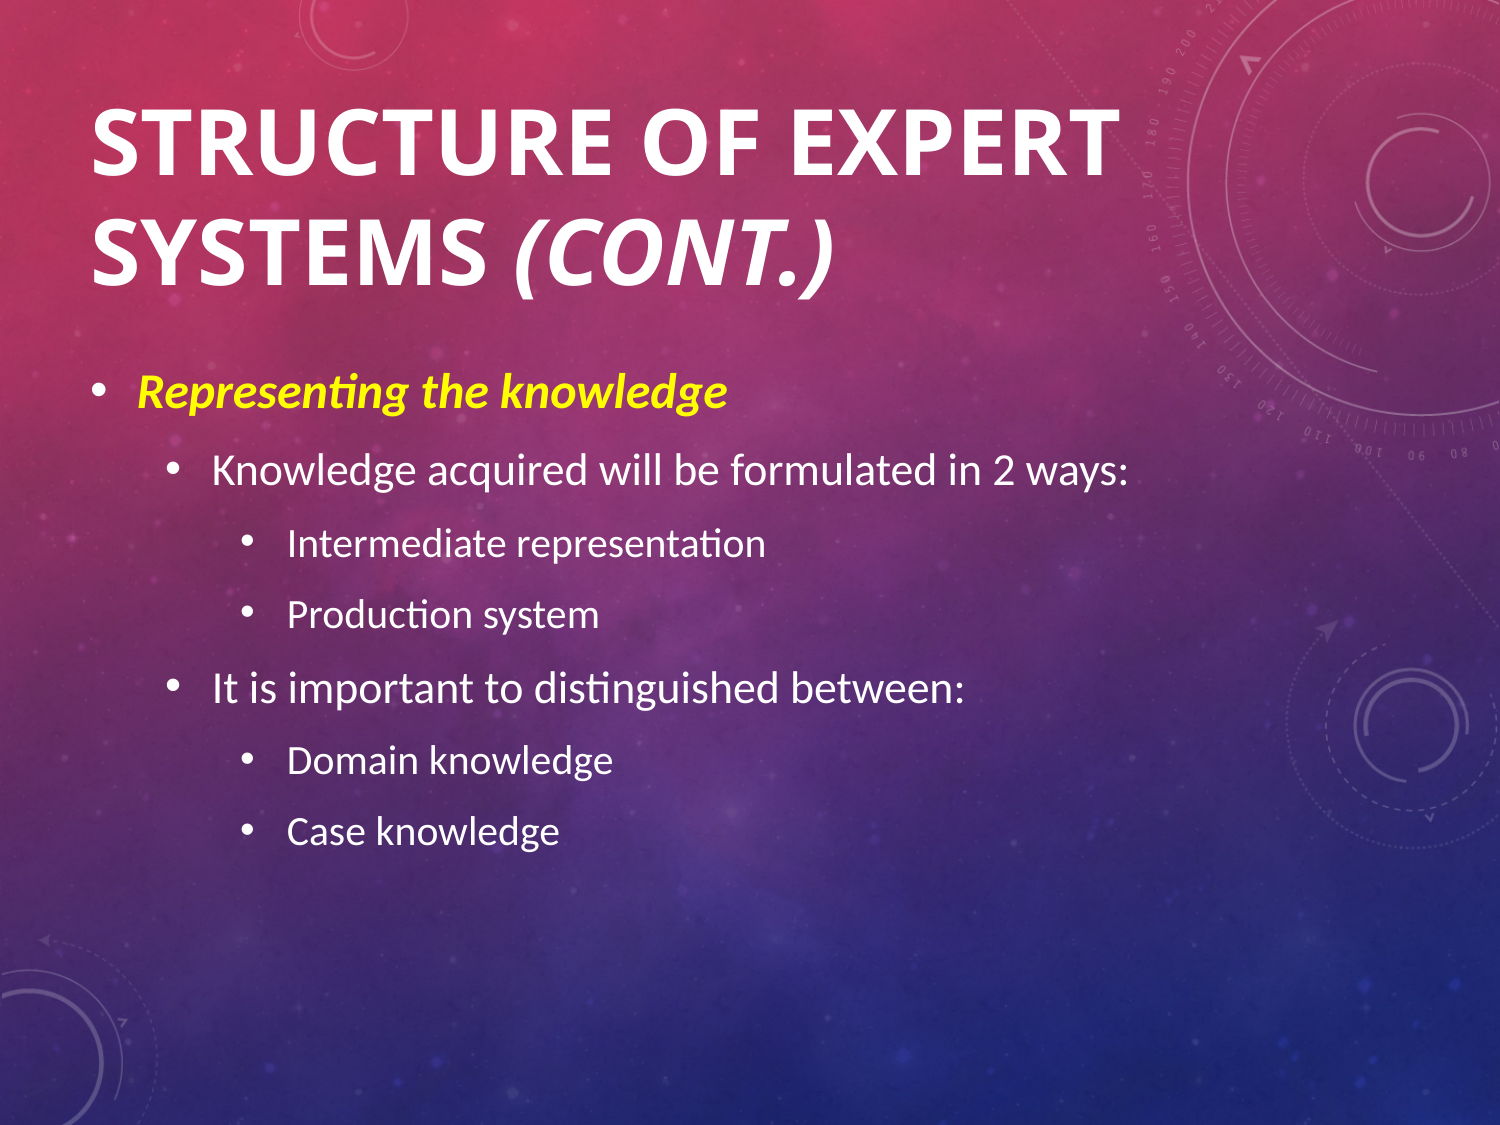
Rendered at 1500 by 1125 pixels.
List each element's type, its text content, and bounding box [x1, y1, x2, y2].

picture [0, 0, 1500, 1125]
list Representing the knowledge Knowledge acquired will be formulated in 2 ways: Intermediate representation Production system It is important to distinguished between: Domain knowledge Case knowledge [75, 351, 1350, 950]
title Structure of expert systems (cont.) [75, 74, 1350, 314]
